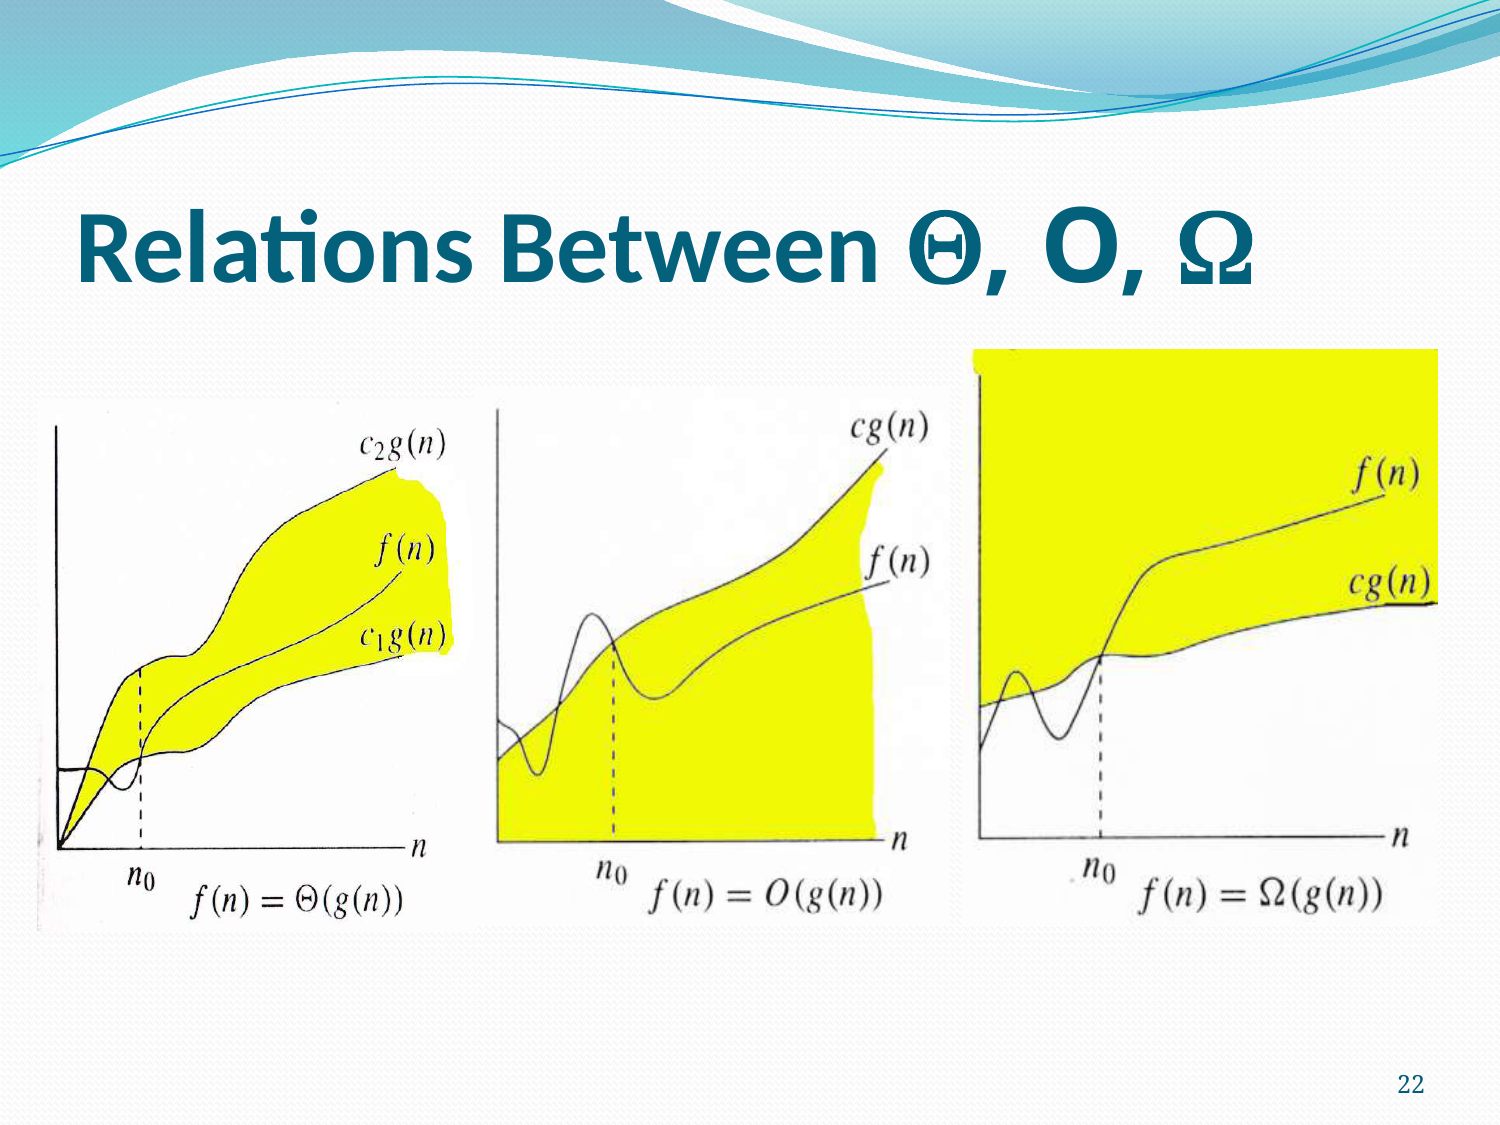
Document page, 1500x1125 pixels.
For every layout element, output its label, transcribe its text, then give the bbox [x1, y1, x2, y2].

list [37, 399, 469, 932]
title Relations Between Q, O, W [75, 115, 1425, 303]
picture [474, 387, 951, 926]
picture [962, 349, 1438, 924]
slide_number 22 [1299, 1042, 1425, 1103]
